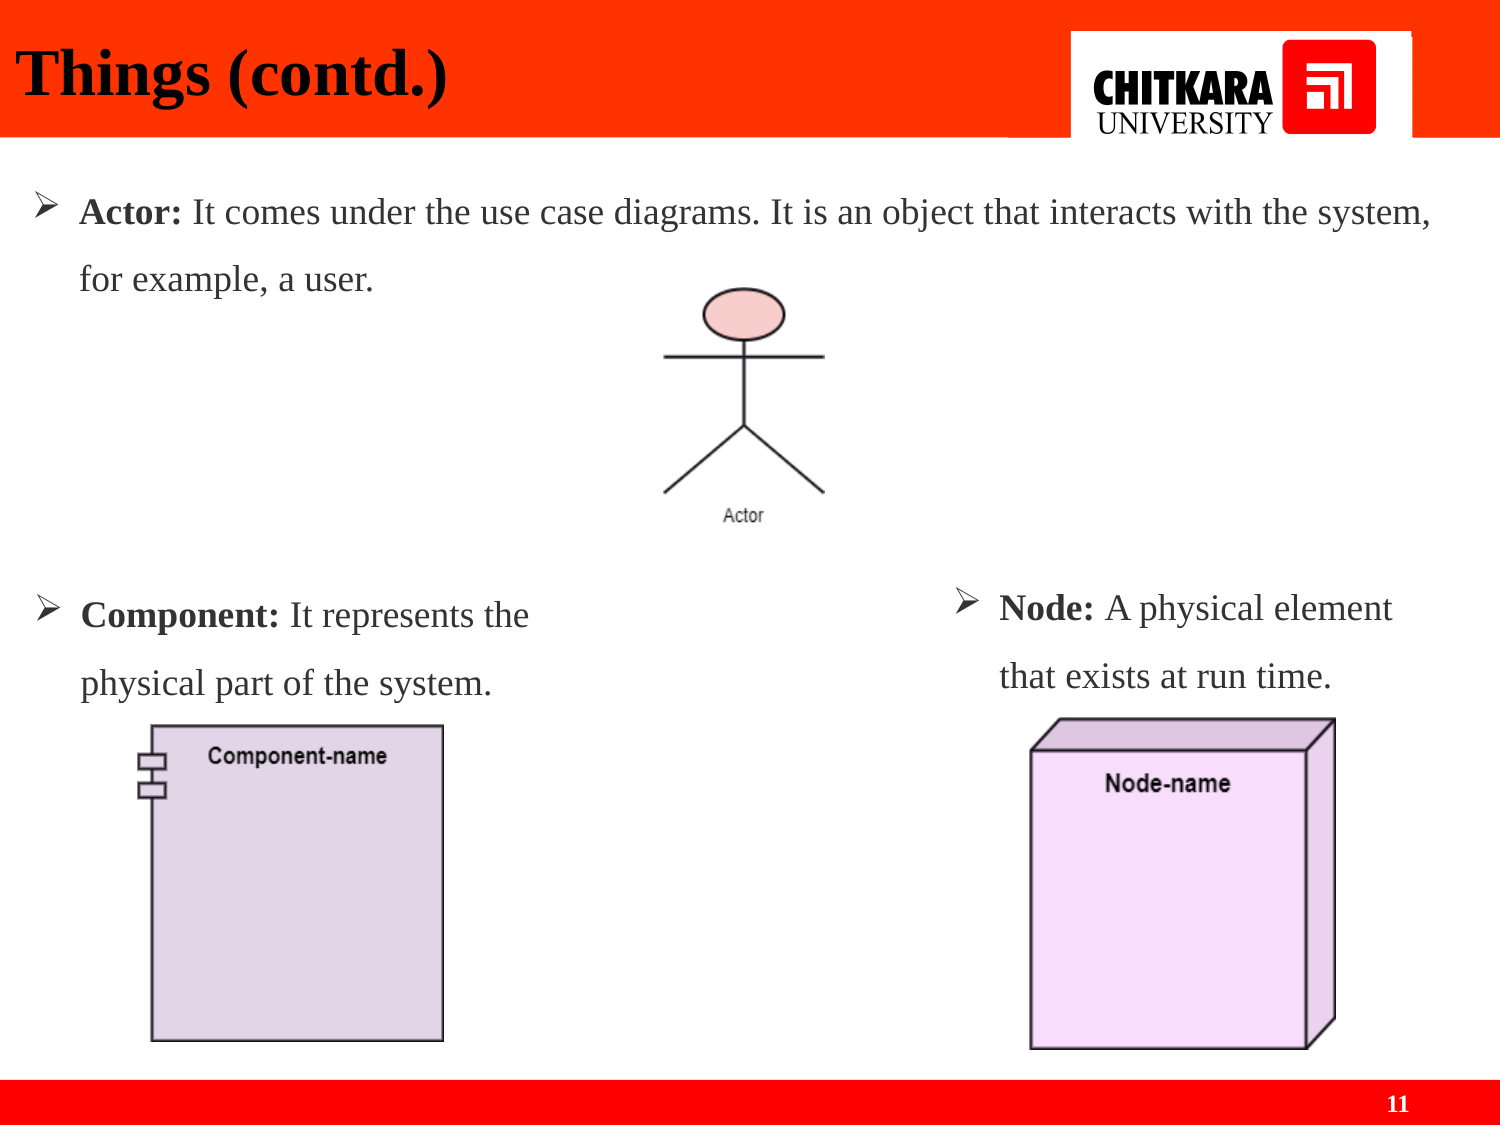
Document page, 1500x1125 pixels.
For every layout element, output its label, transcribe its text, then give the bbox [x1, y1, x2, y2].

text_box Component: It represents the physical part of the system. [18, 560, 550, 710]
picture [662, 287, 825, 525]
picture [1029, 717, 1337, 1050]
title Things (contd.) [0, 0, 1063, 138]
picture [1074, 37, 1391, 138]
slide_number 11 [1074, 1087, 1425, 1117]
text_box Actor: It comes under the use case diagrams. It is an object that interacts with the system, for example, a user. [16, 156, 1450, 307]
text_box Node: A physical element that exists at run time. [937, 553, 1438, 704]
picture [137, 724, 444, 1043]
